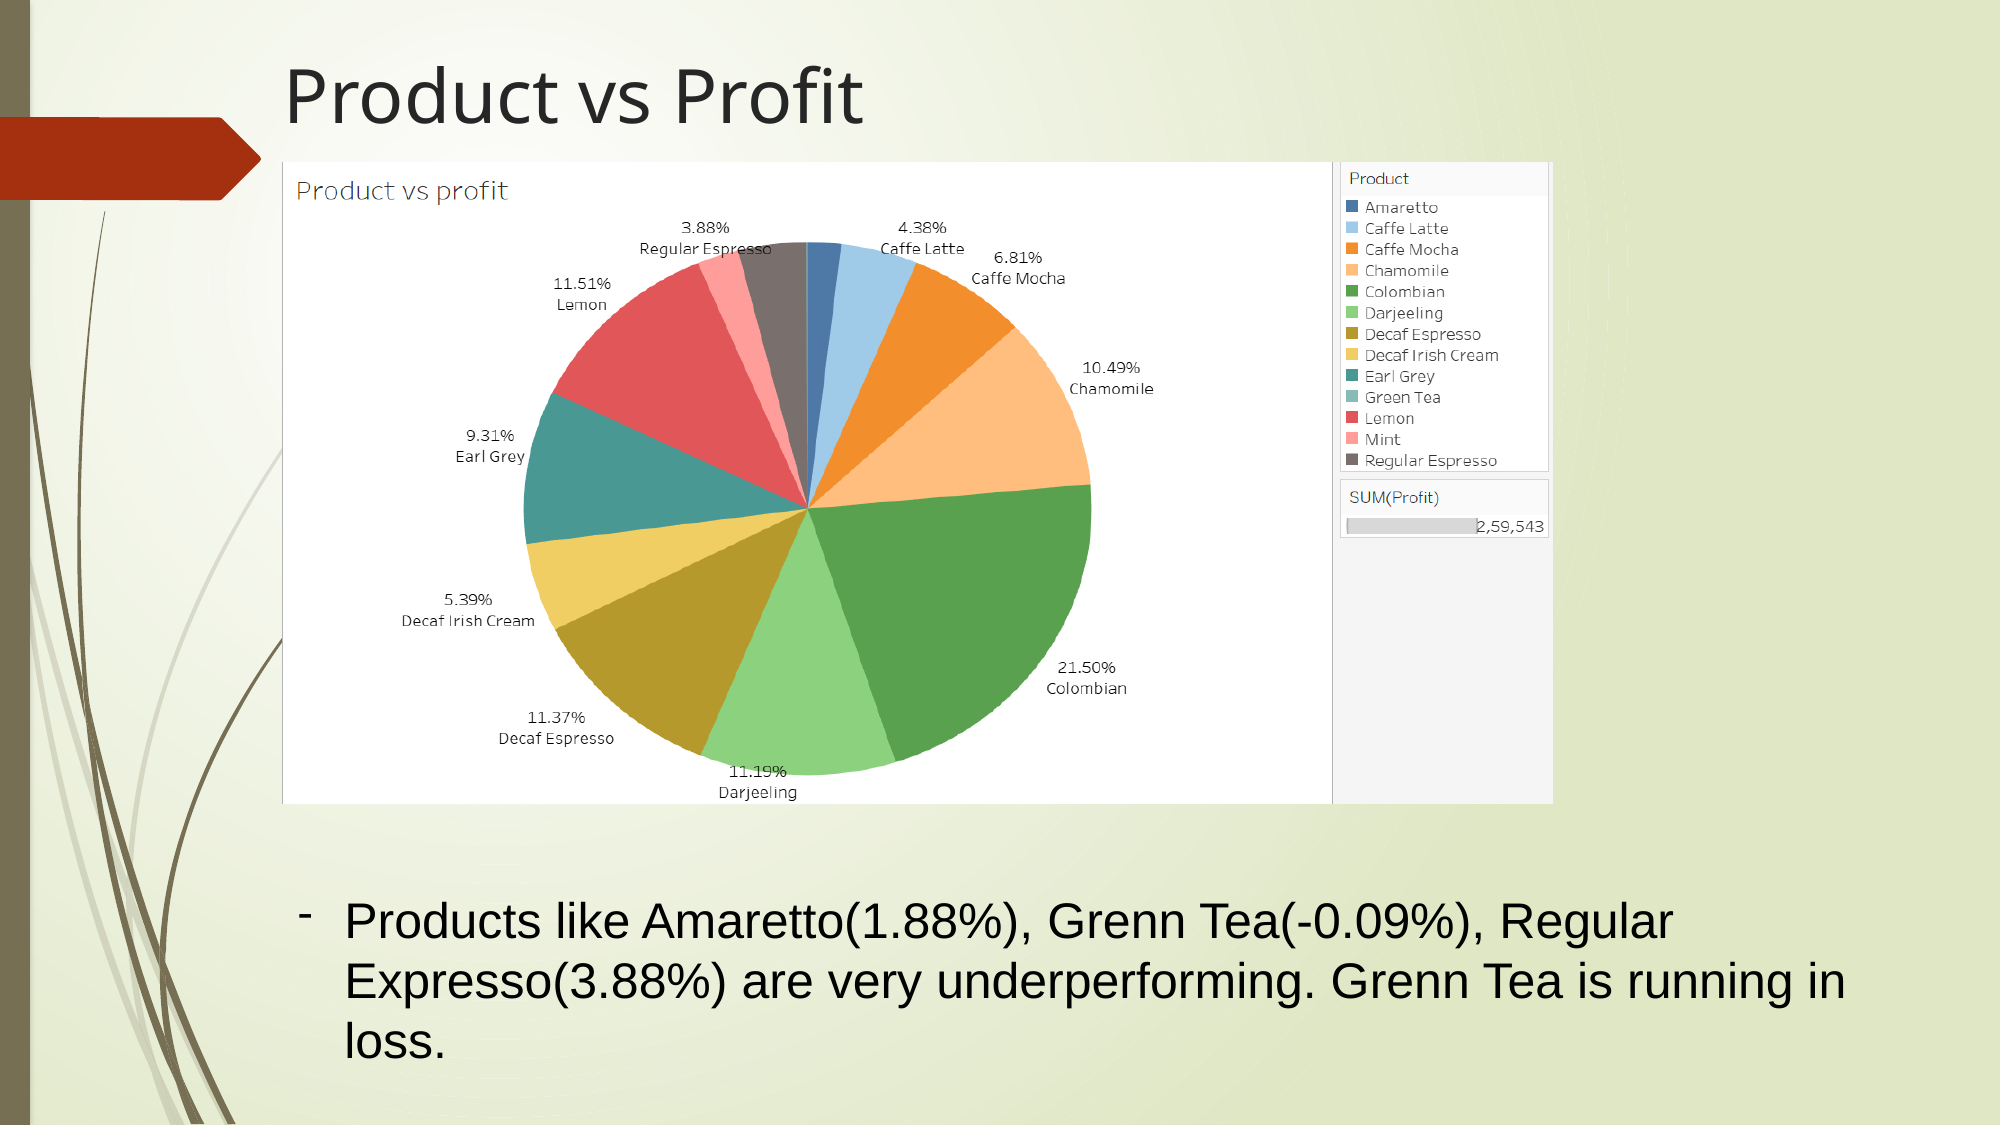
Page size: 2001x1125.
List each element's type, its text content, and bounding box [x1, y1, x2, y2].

title Product vs Profit [268, 40, 1731, 251]
text_box Products like Amaretto(1.88%), Grenn Tea(-0.09%), Regular Expresso(3.88%) are very underperforming. Grenn Tea is running in loss. [282, 880, 1898, 1076]
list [282, 162, 1553, 805]
